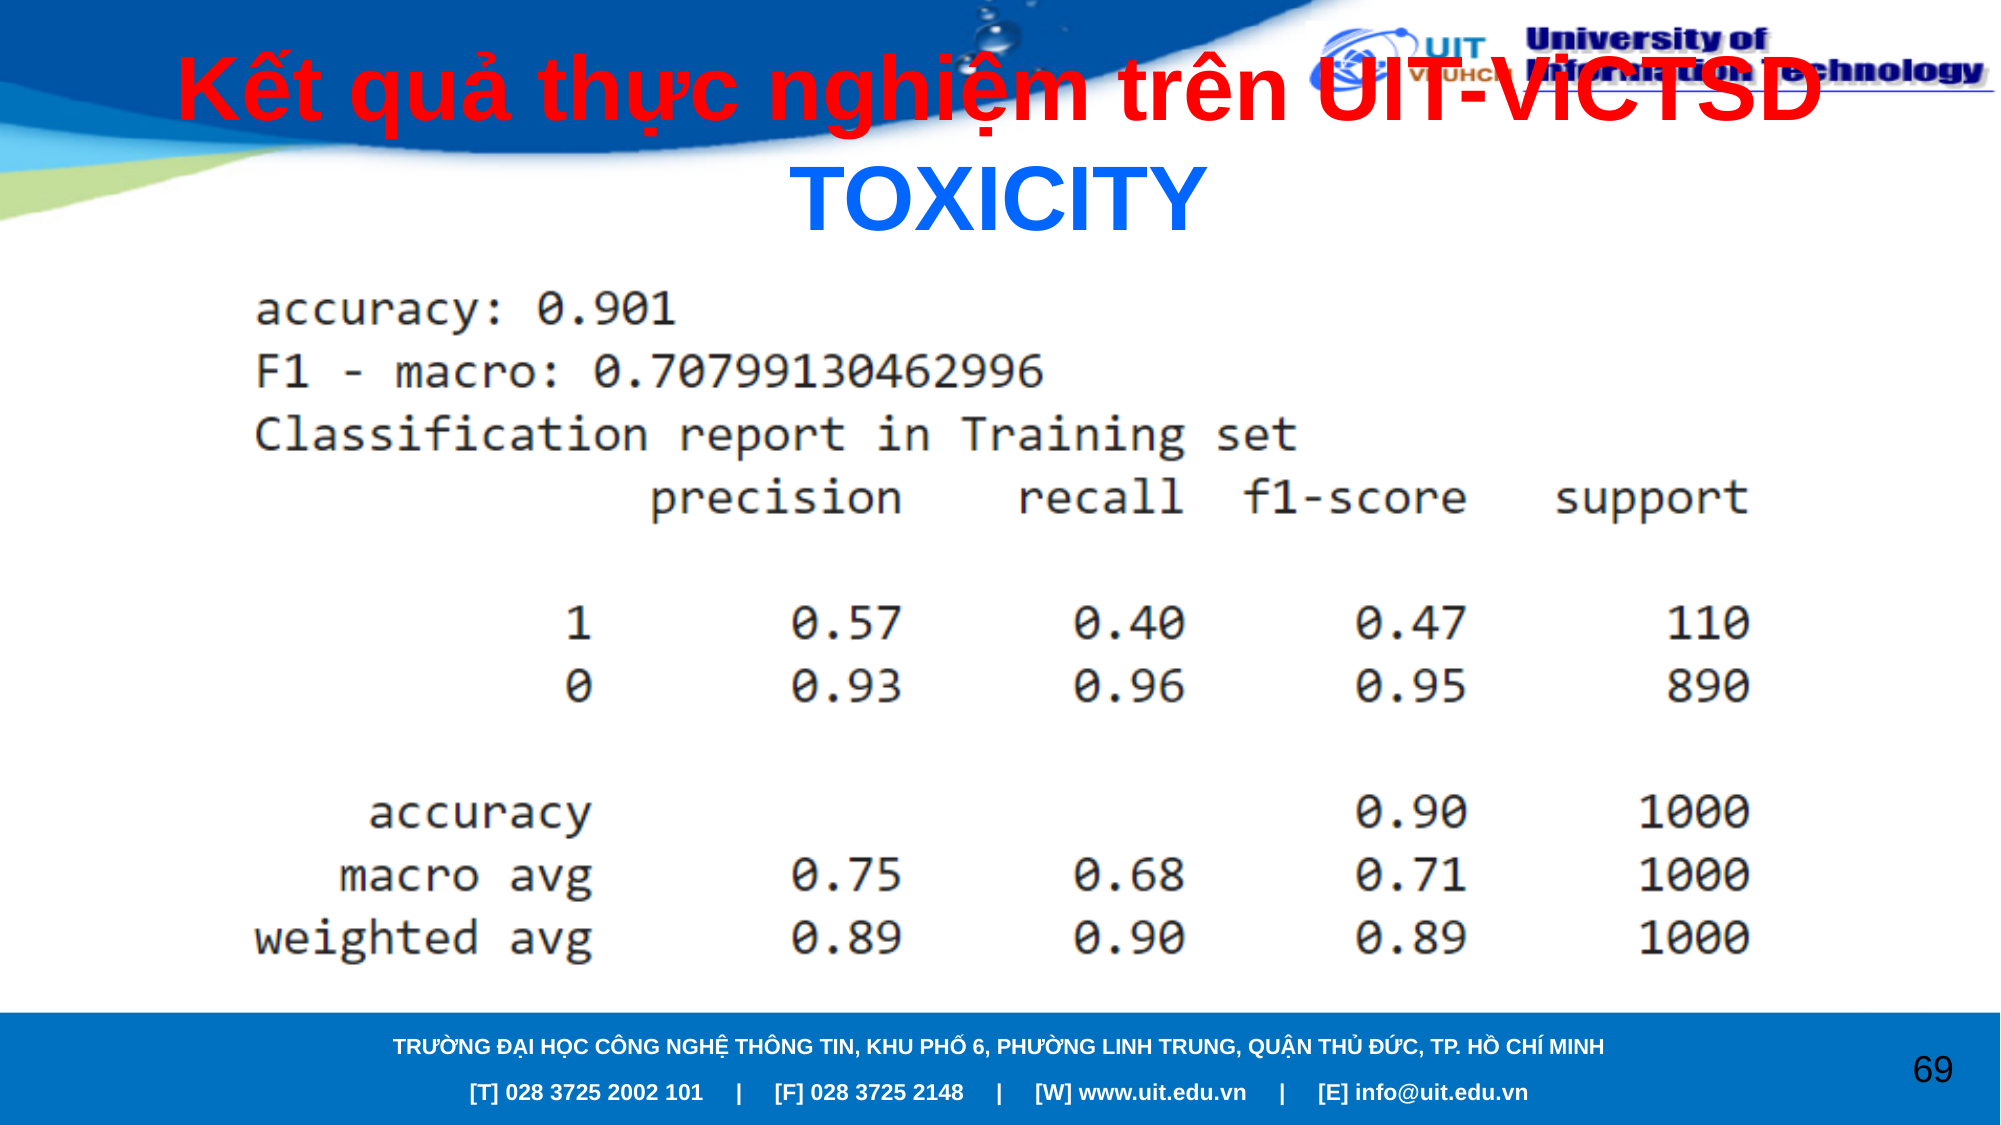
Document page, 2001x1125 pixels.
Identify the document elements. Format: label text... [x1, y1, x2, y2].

title Kết quả thực nghiệm trên UIT-ViCTSD TOXICITY [99, 45, 1900, 233]
picture [0, 0, 2001, 1125]
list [213, 279, 1787, 988]
